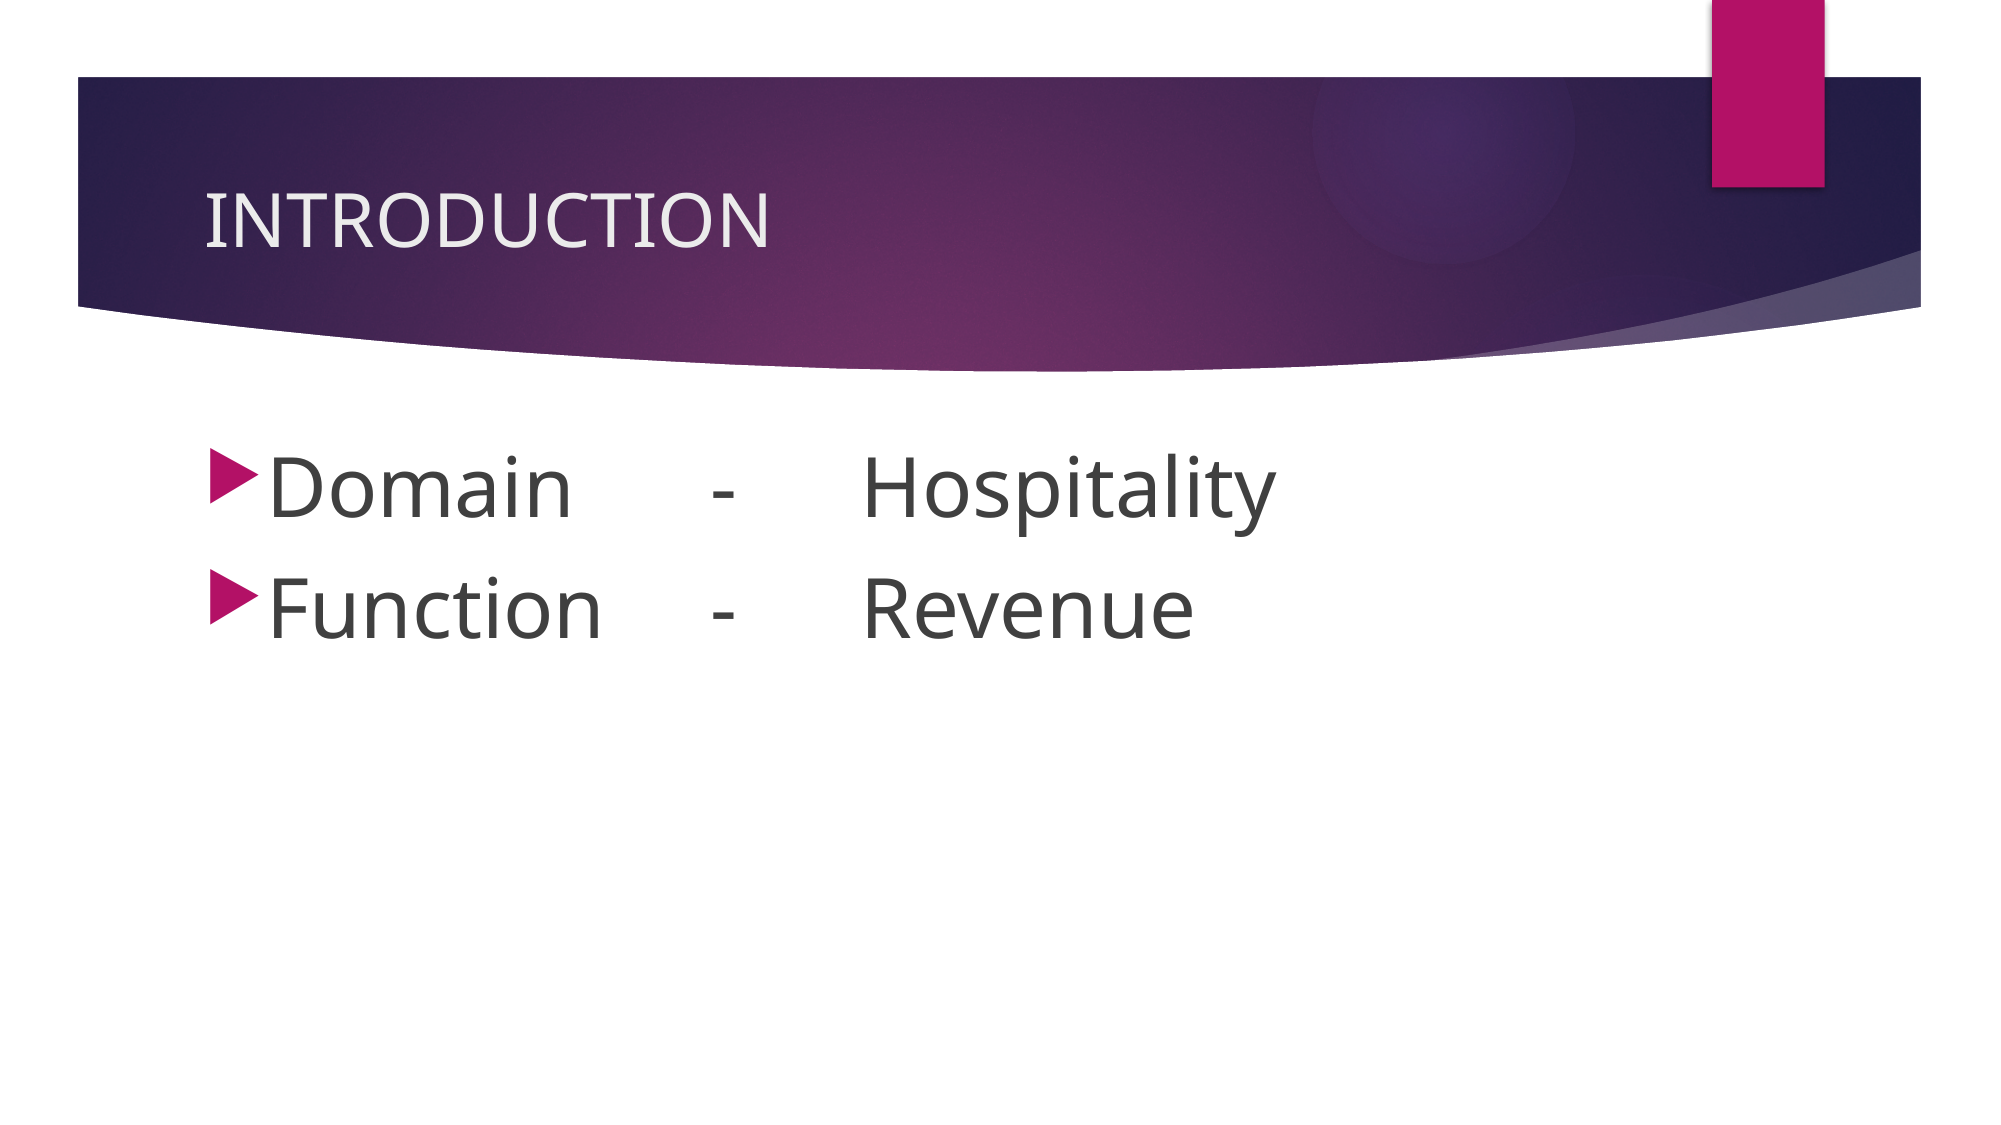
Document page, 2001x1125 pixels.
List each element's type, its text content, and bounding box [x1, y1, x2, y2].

title INTRODUCTION [189, 159, 1627, 276]
list Domain - Hospitality Function - Revenue [189, 427, 1638, 988]
